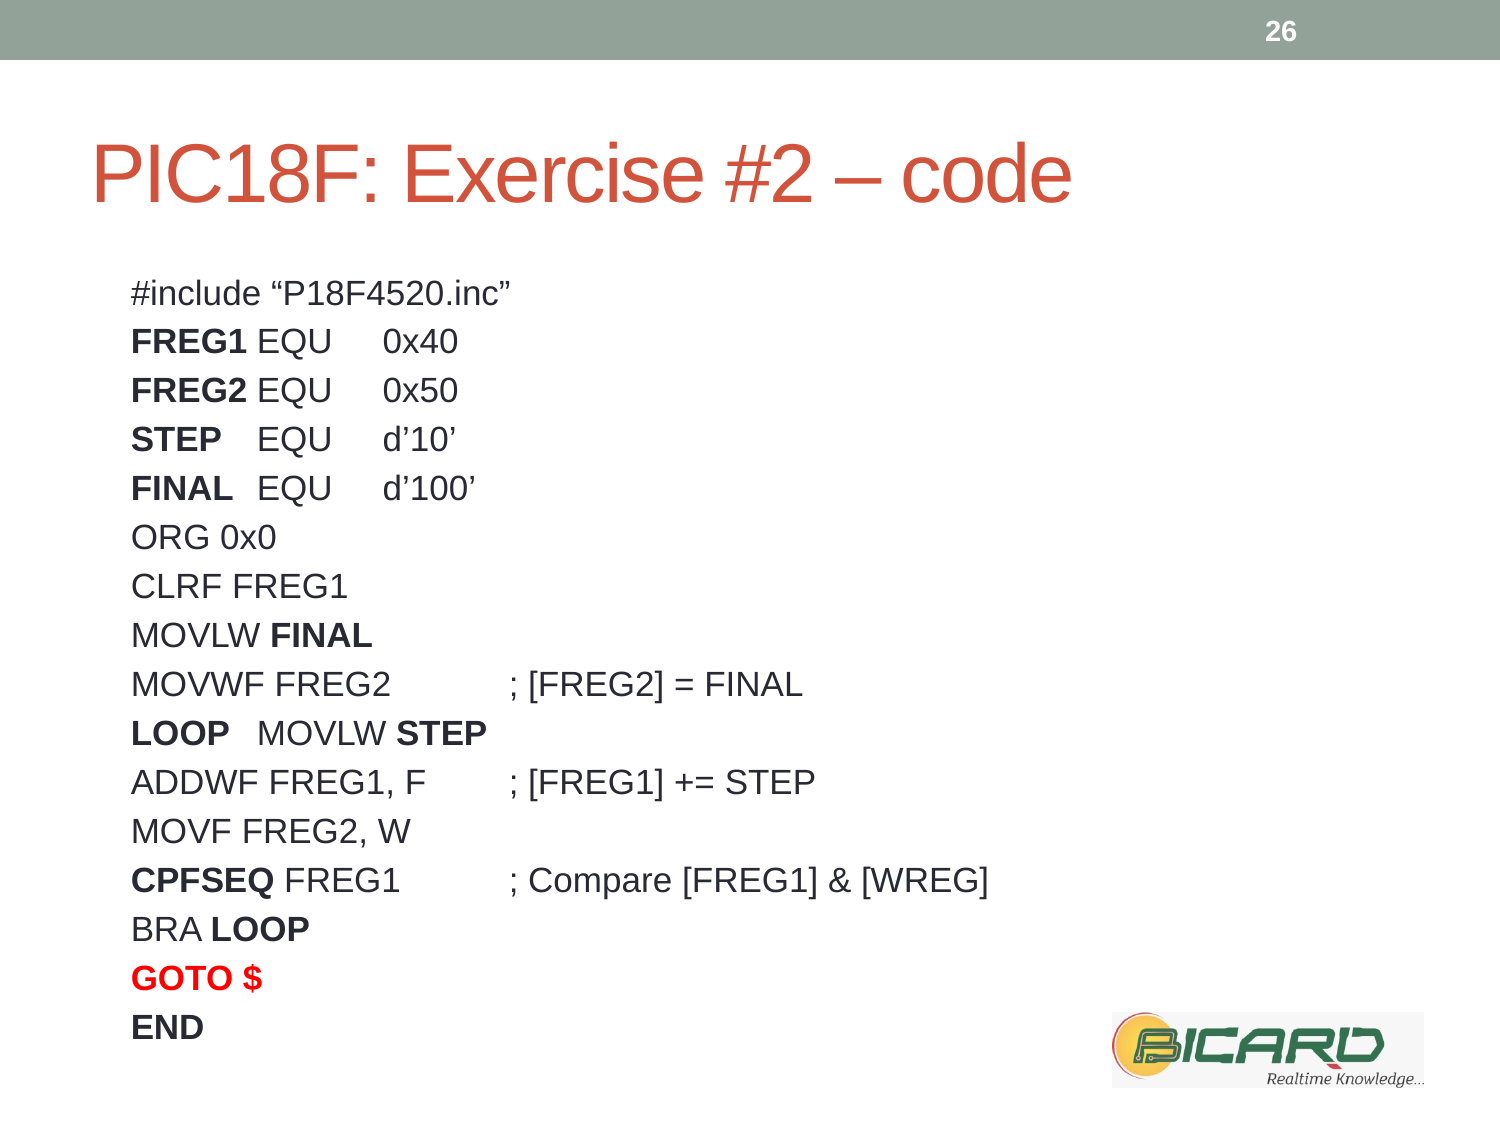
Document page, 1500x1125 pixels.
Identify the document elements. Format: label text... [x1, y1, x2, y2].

title PIC18F: Exercise #2 – code [75, 87, 1425, 250]
slide_number 26 [1250, 3, 1425, 57]
picture [1112, 1063, 1424, 1088]
list #include “P18F4520.inc” FREG1 EQU 0x40 FREG2 EQU 0x50 STEP EQU d’10’ FINAL EQU d’100’ ORG 0x0 CLRF FREG1 MOVLW FINAL MOVWF FREG2 ; [FREG2] = FINAL LOOP MOVLW STEP ADDWF FREG1, F ; [FREG1] += STEP MOVF FREG2, W CPFSEQ FREG1 ; Compare [FREG1] & [WREG] BRA LOOP GOTO $ END [75, 262, 1425, 1063]
